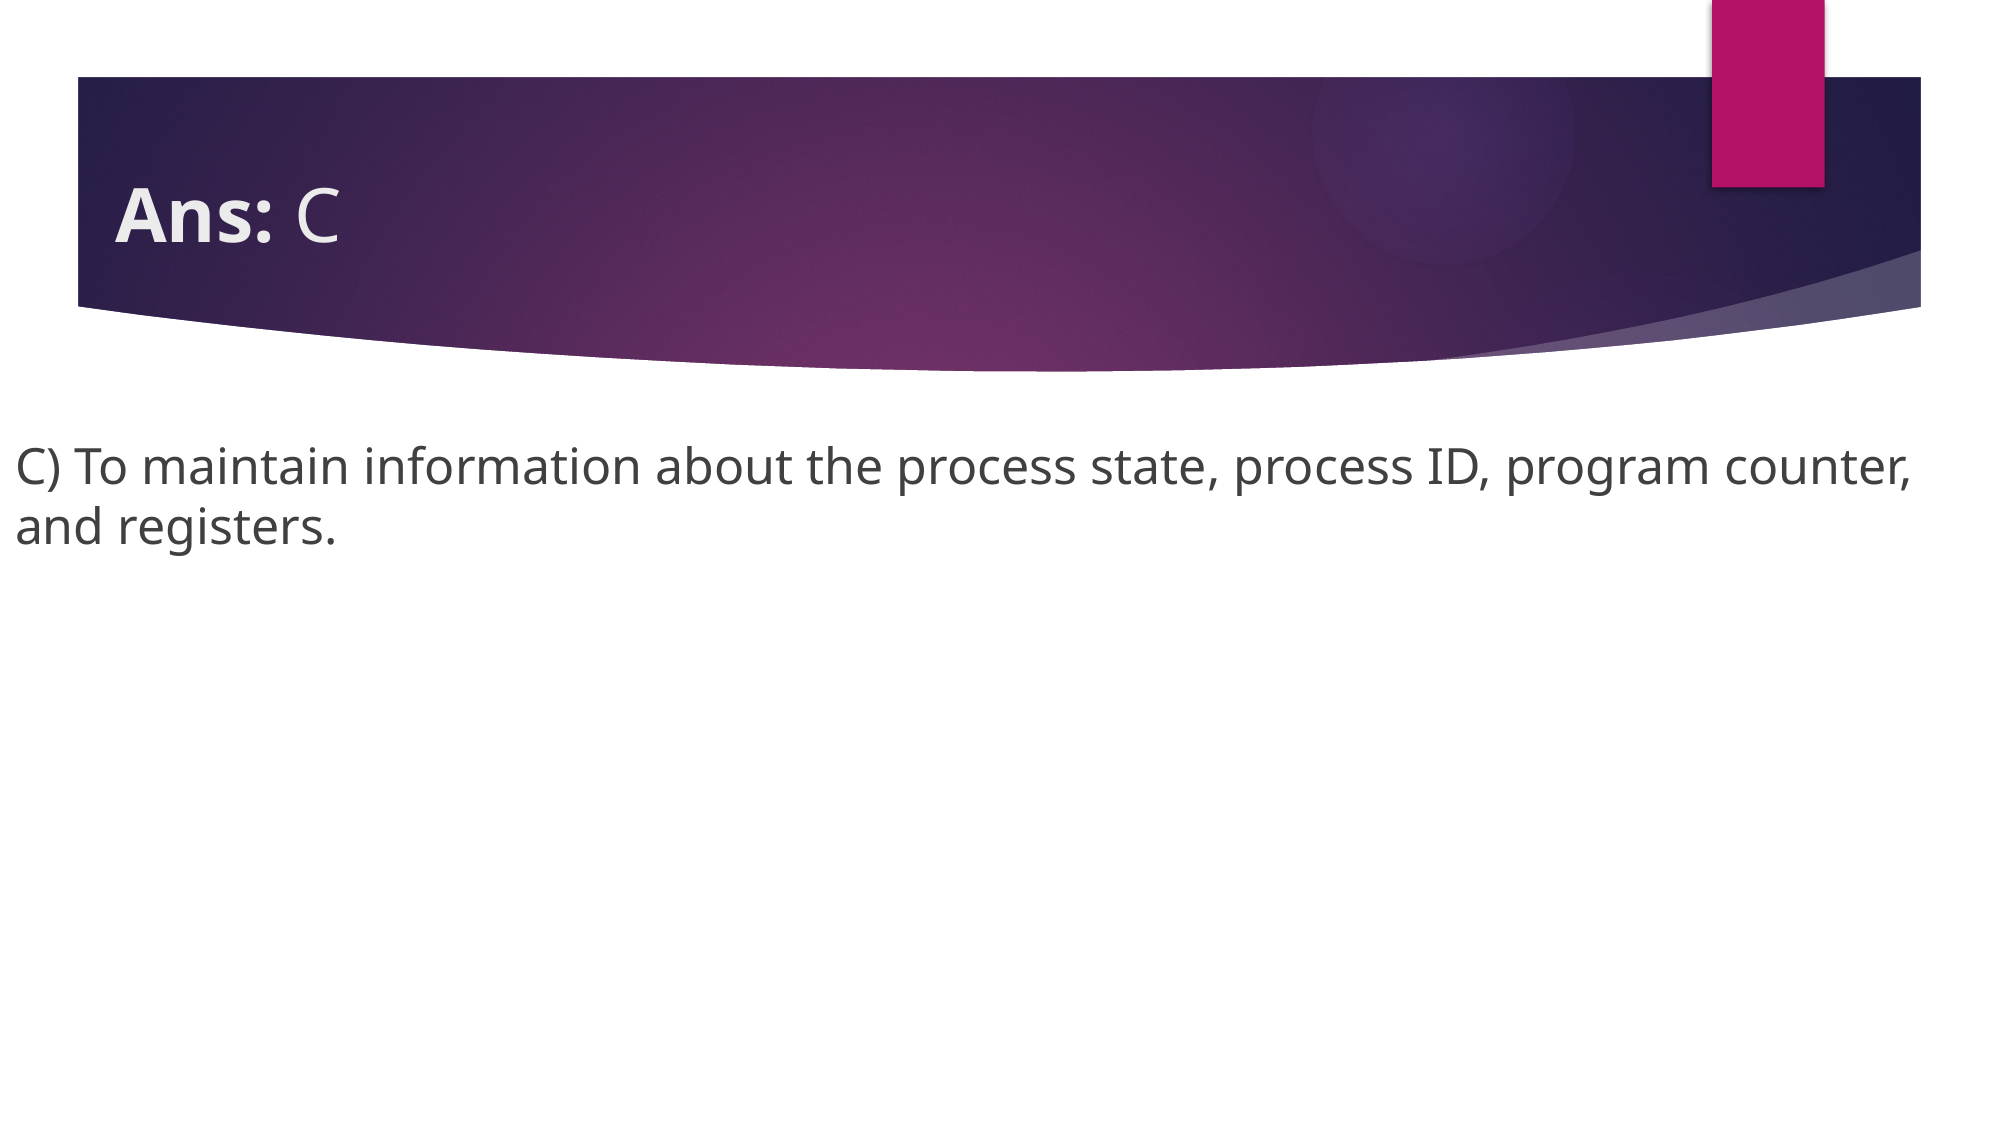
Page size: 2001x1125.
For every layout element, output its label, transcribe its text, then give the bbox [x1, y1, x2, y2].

list C) To maintain information about the process state, process ID, program counter, and registers. [0, 427, 2000, 988]
title Ans: C [100, 125, 1663, 300]
